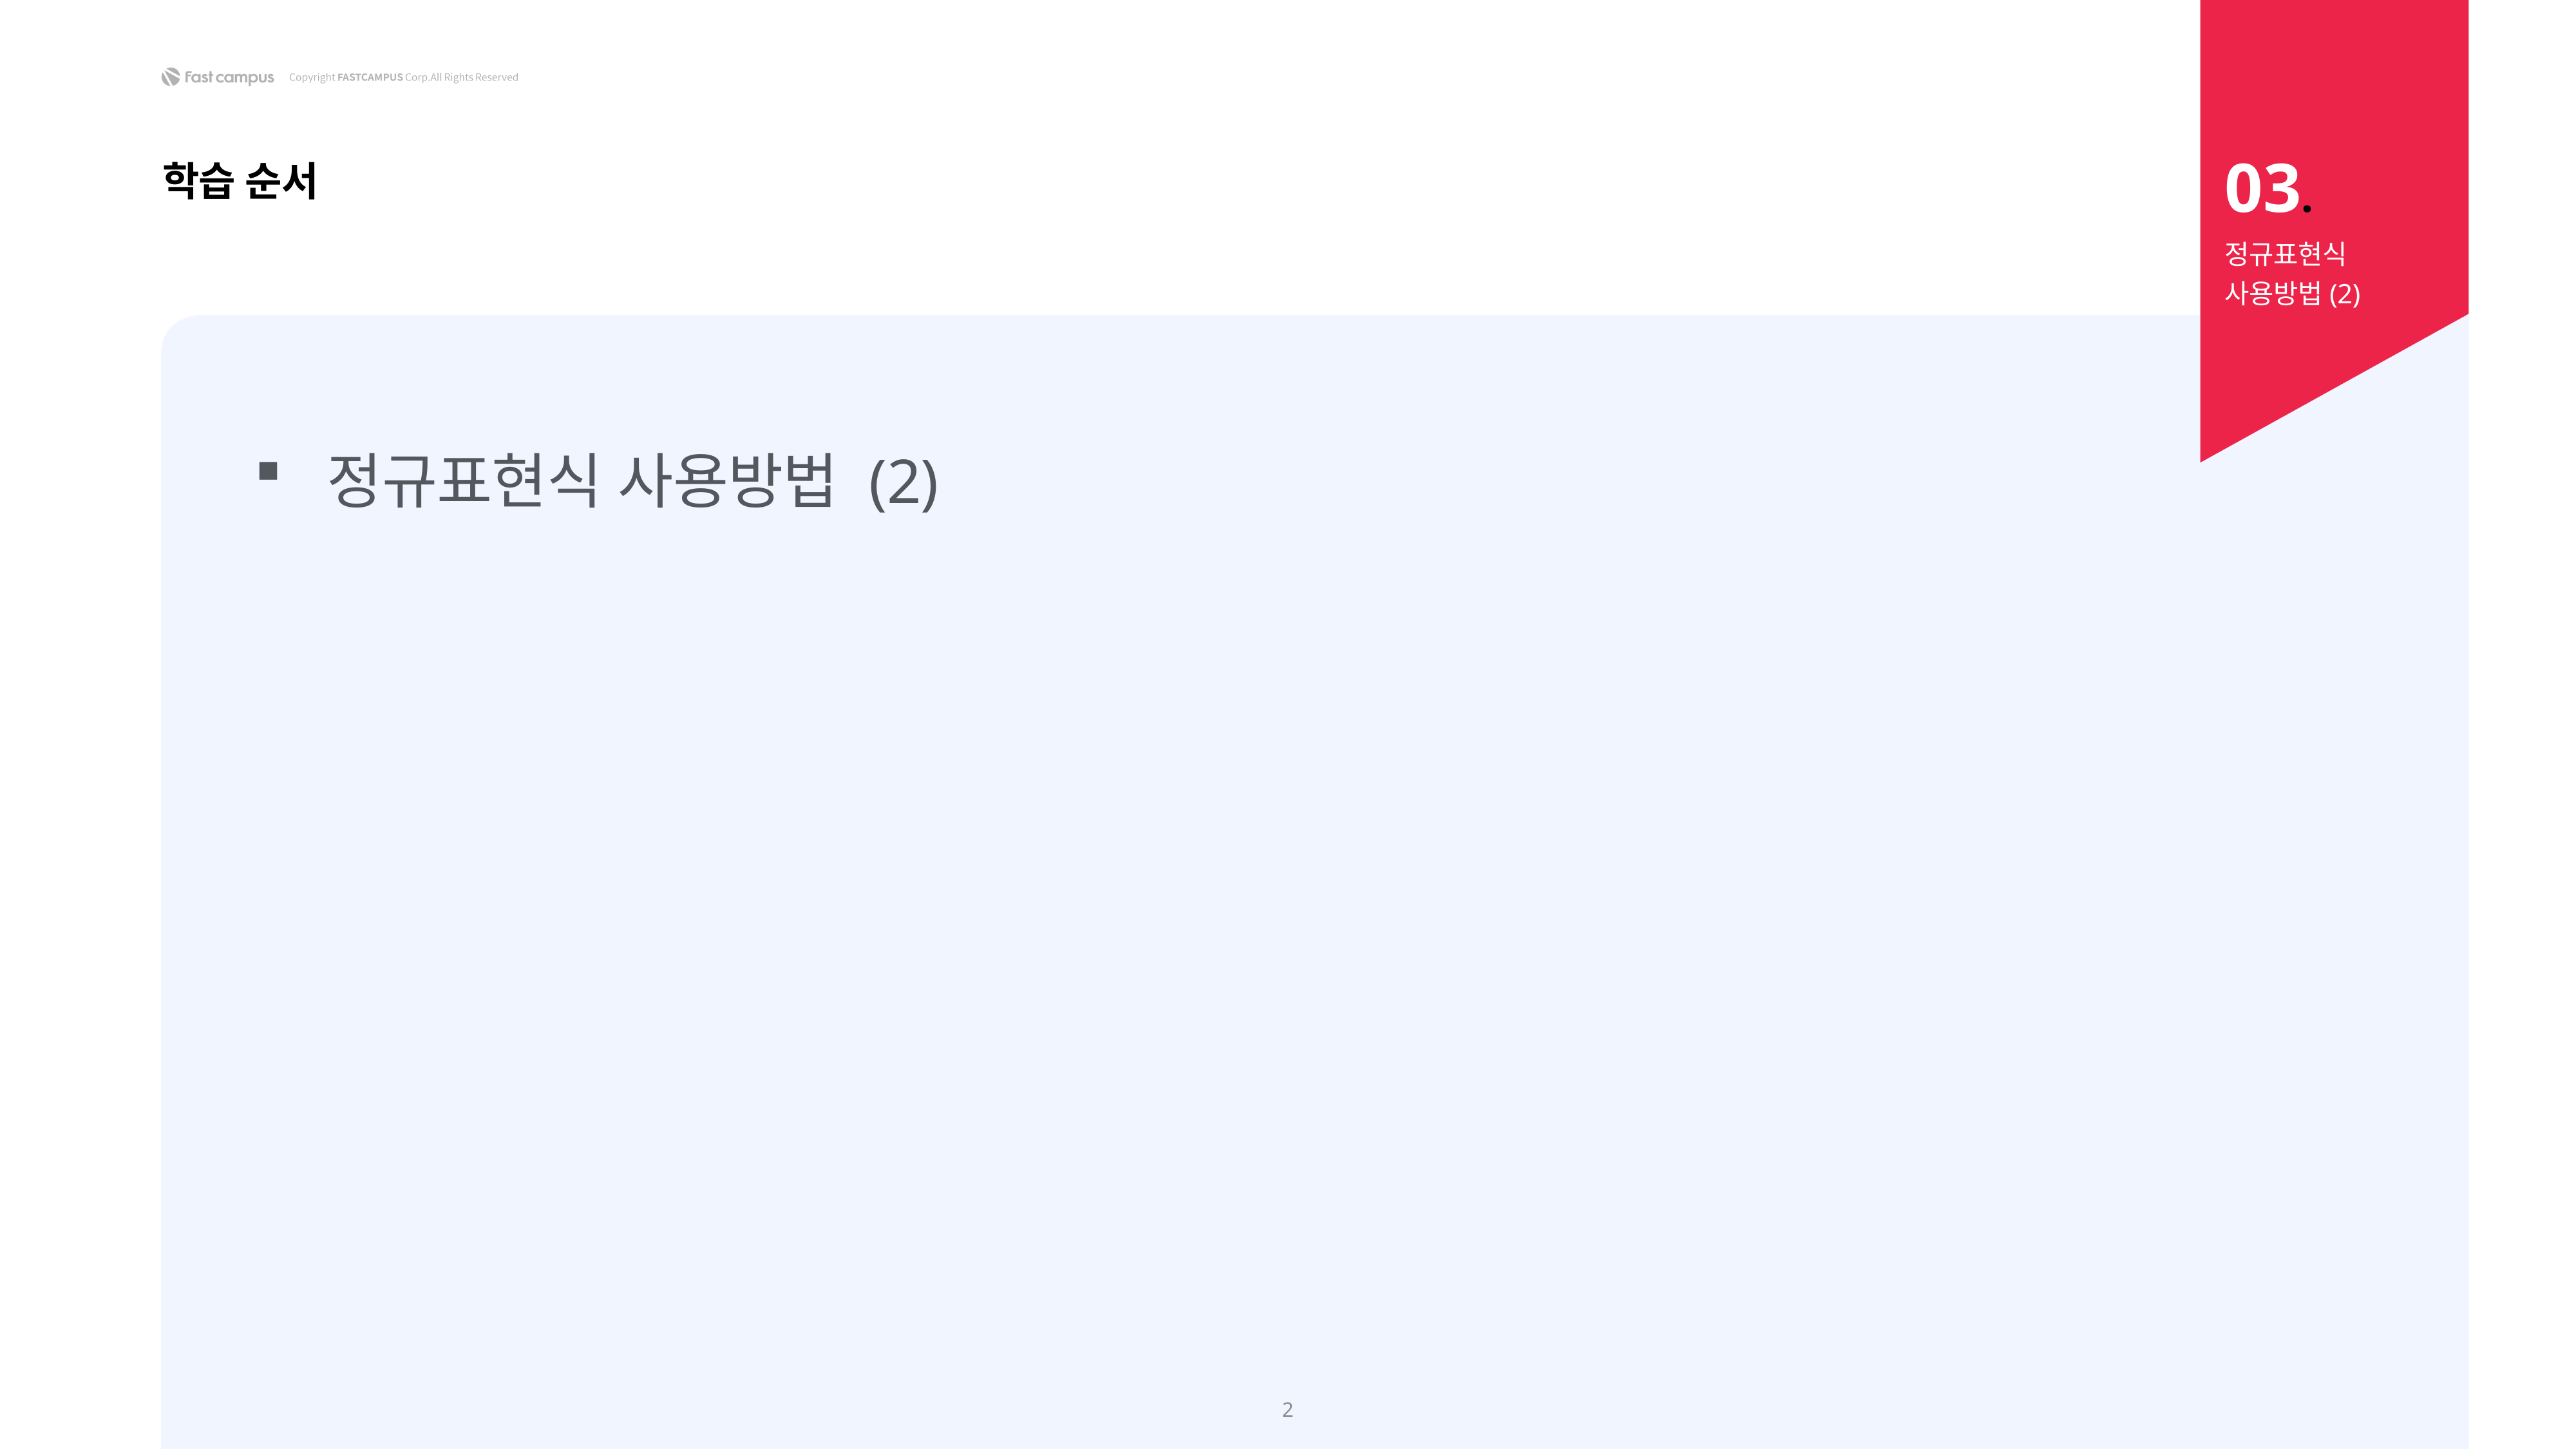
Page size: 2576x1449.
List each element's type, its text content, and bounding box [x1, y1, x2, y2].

picture [0, 0, 2576, 1449]
slide_number 2 [998, 1372, 1578, 1449]
text_box 정규표현식 사용방법(2) [2200, 232, 2469, 314]
text_box 03. [2200, 148, 2469, 232]
text_box 학습 순서 [160, 154, 631, 205]
text_box 정규표현식 사용방법 (2) [253, 404, 1571, 516]
